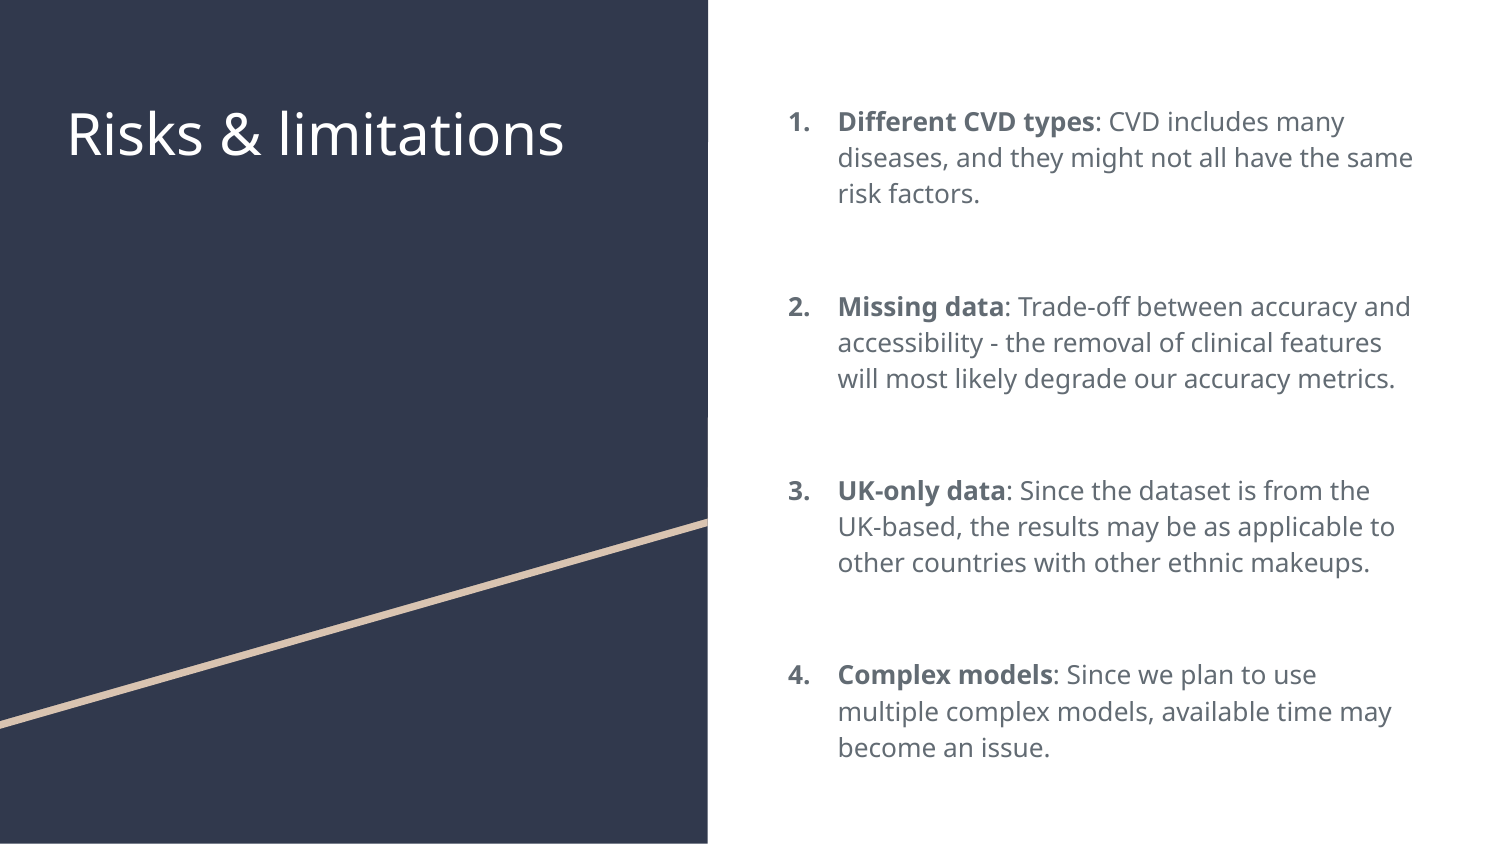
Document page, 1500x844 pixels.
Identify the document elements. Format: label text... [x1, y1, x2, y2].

title Risks & limitations [51, 82, 660, 494]
list Different CVD types: CVD includes many diseases, and they might not all have the same risk factors. Missing data: Trade-off between accuracy and accessibility - the removal of clinical features will most likely degrade our accuracy metrics. UK-only data: Since the dataset is from the UK-based, the results may be as applicable to other countries with other ethnic makeups. Complex models: Since we plan to use multiple complex models, available time may become an issue. [750, 85, 1434, 791]
